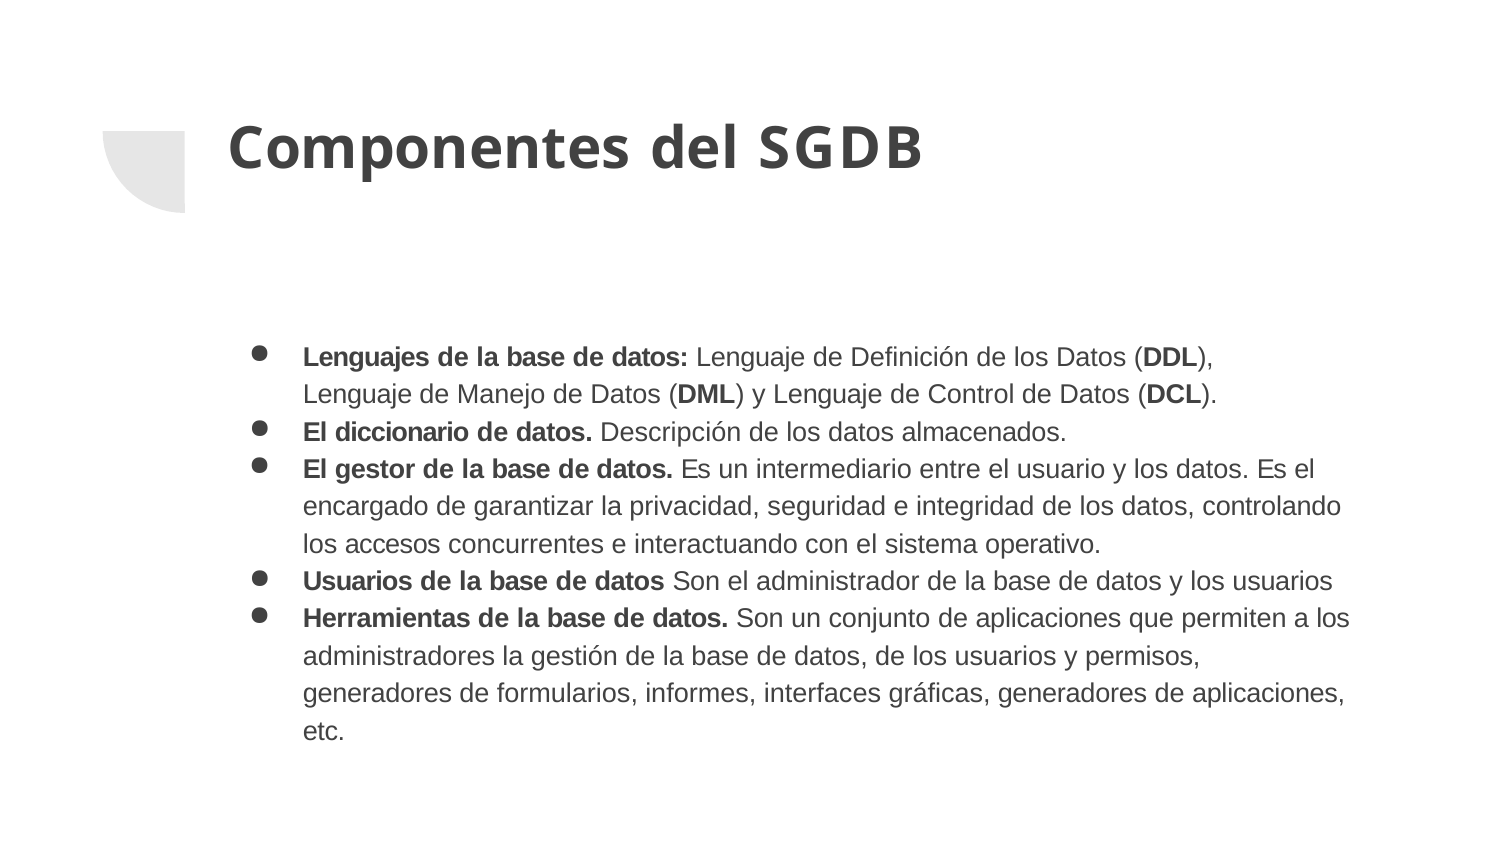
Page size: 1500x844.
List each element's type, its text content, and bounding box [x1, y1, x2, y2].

list Lenguajes de la base de datos: Lenguaje de Definición de los Datos (DDL), Lenguaje de Manejo de Datos (DML) y Lenguaje de Control de Datos (DCL). El diccionario de datos. Descripción de los datos almacenados. El gestor de la base de datos. Es un intermediario entre el usuario y los datos. Es el encargado de garantizar la privacidad, seguridad e integridad de los datos, controlando los accesos concurrentes e interactuando con el sistema operativo. Usuarios de la base de datos Son el administrador de la base de datos y los usuarios Herramientas de la base de datos. Son un conjunto de aplicaciones que permiten a los administradores la gestión de la base de datos, de los usuarios y permisos, generadores de formularios, informes, interfaces gráficas, generadores de aplicaciones, etc. [247, 332, 1353, 809]
title Componentes del SGDB [225, 107, 1331, 251]
